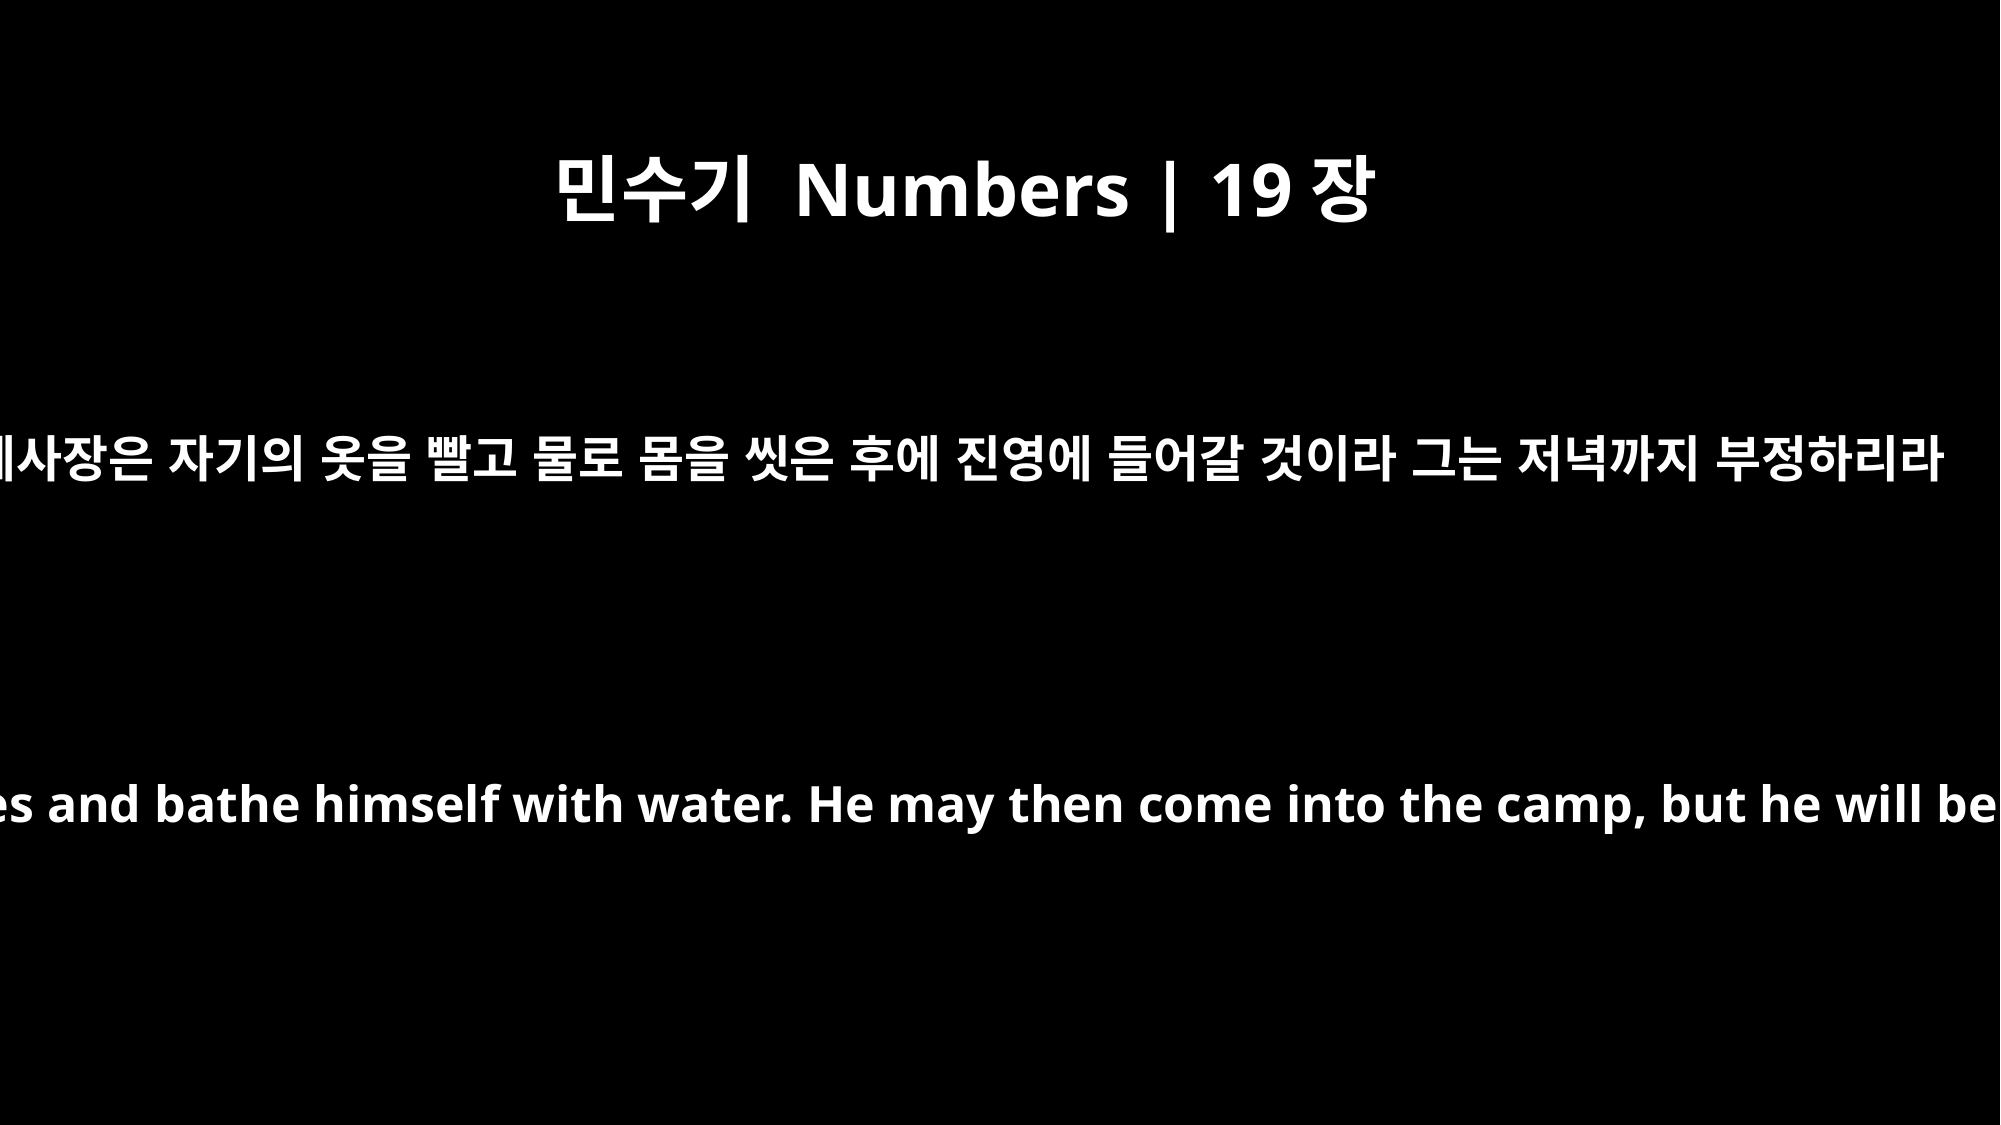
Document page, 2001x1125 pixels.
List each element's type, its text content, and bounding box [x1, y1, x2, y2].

text_box After that, the priest must wash his clothes and bathe himself with water. He may then come into the camp, but he will be ceremonially unclean till evening. [0, 764, 2000, 840]
text_box 7 제사장은 자기의 옷을 빨고 물로 몸을 씻은 후에 진영에 들어갈 것이라 그는 저녁까지 부정하리라 [0, 359, 1962, 495]
text_box 민수기 Numbers | 19장 [538, 136, 1393, 239]
